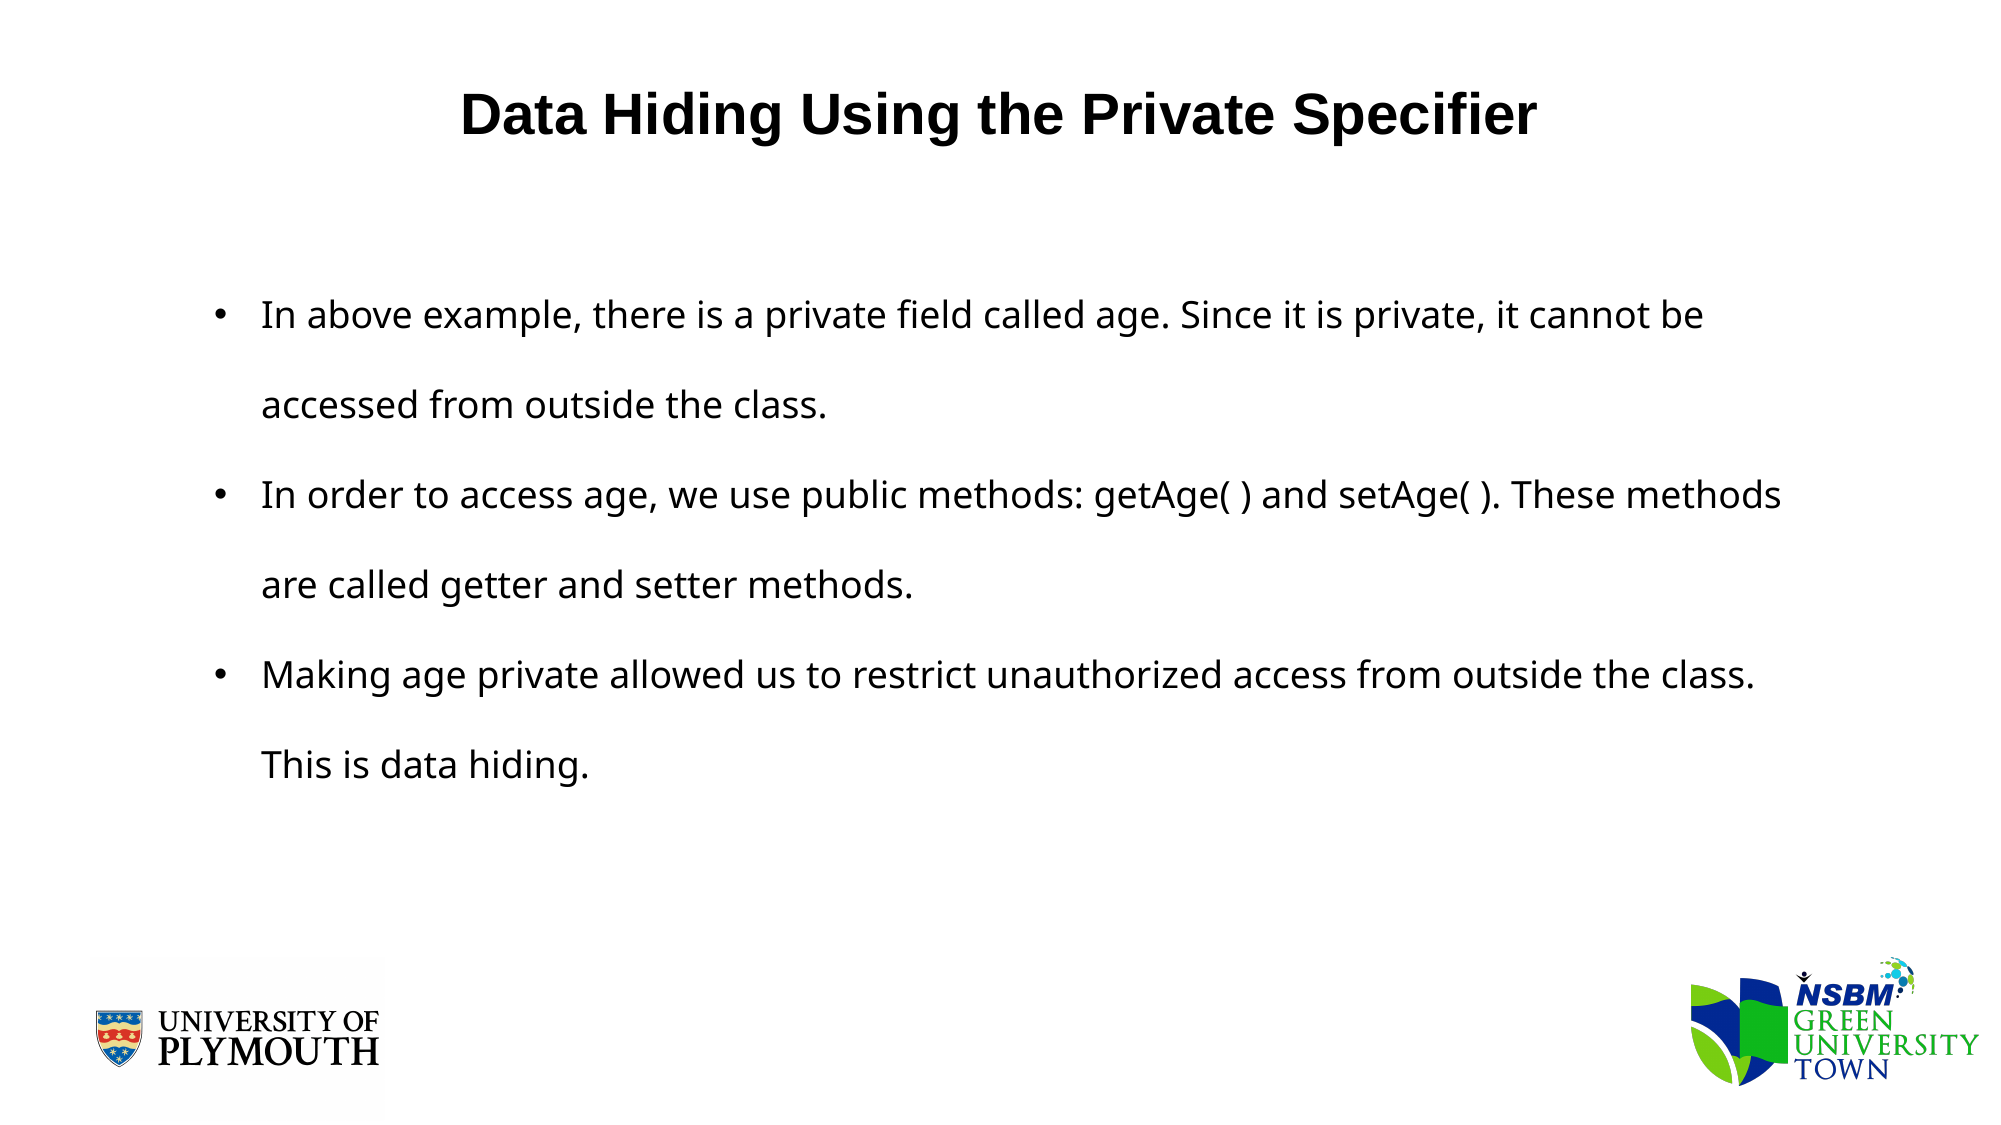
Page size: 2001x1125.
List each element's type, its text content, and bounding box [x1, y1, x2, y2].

picture [1691, 957, 1979, 1086]
text_box Data Hiding Using the Private Specifier In above example, there is a private field called age. Since it is private, it cannot be accessed from outside the class. In order to access age, we use public methods: getAge( ) and setAge( ). These methods are called getter and setter methods. Making age private allowed us to restrict unauthorized access from outside the class. This is data hiding. [199, 68, 1801, 1125]
picture [90, 957, 385, 1121]
